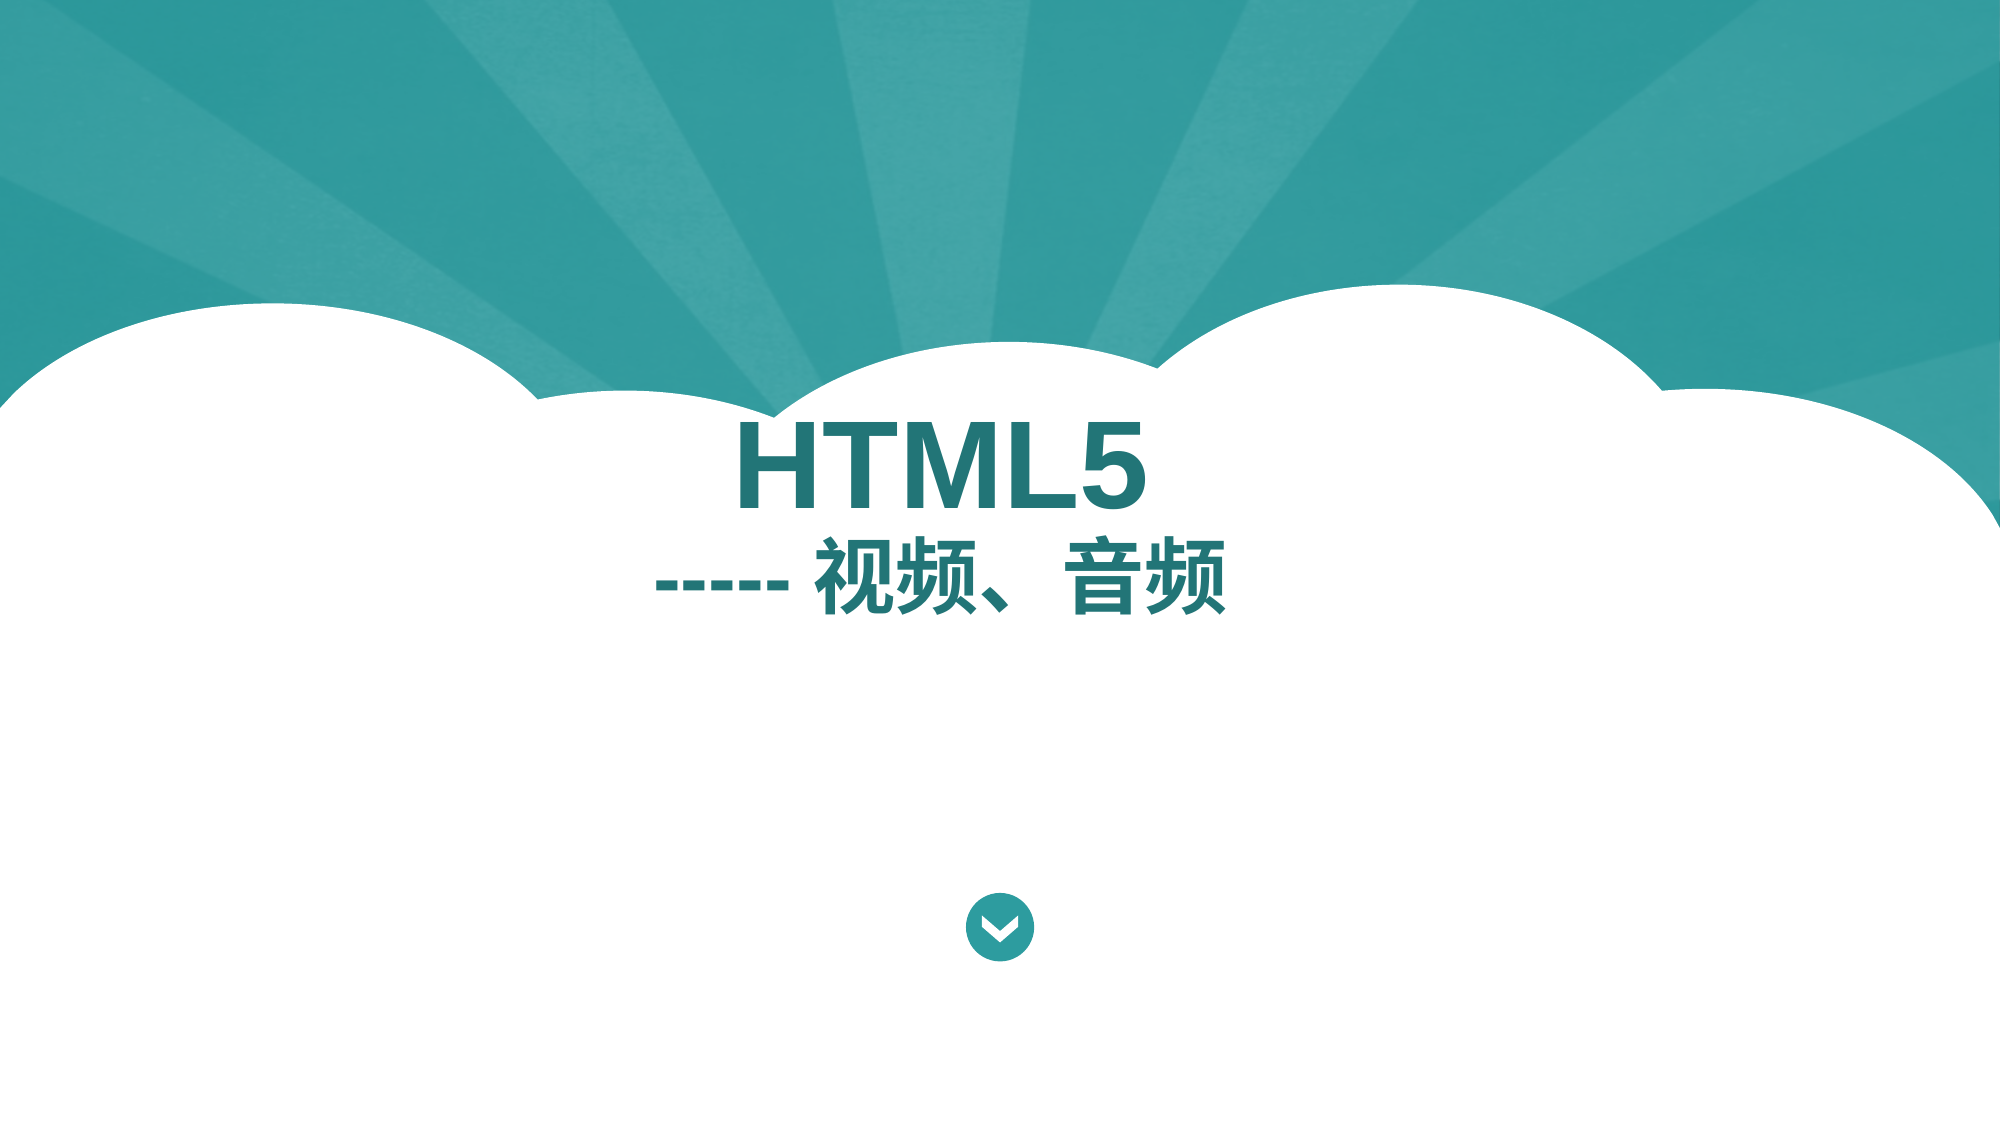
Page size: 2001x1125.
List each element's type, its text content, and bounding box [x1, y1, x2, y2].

text_box HTML5 -----视频、音频 [97, 359, 1784, 634]
